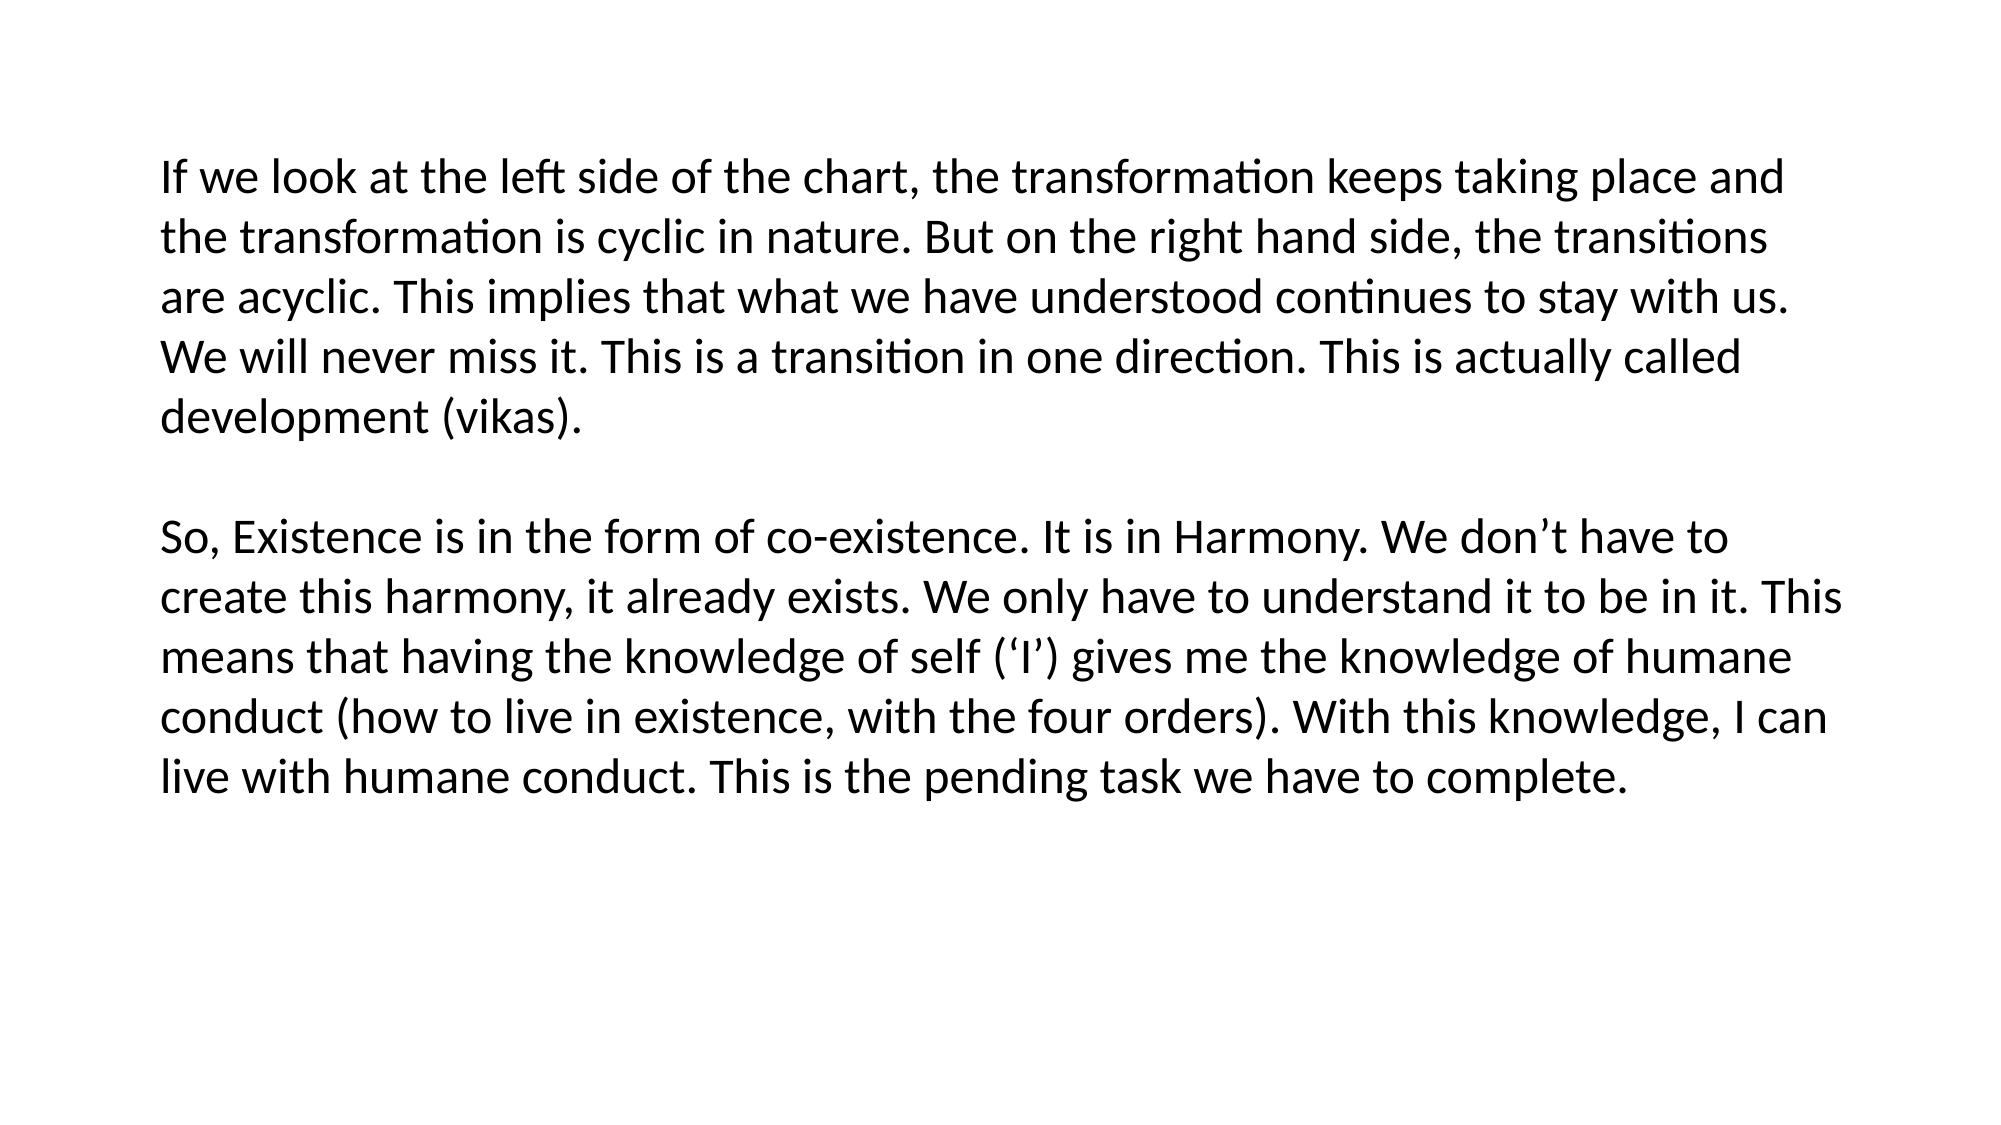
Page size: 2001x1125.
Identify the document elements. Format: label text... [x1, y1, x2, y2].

text_box If we look at the left side of the chart, the transformation keeps taking place and the transformation is cyclic in nature. But on the right hand side, the transitions are acyclic. This implies that what we have understood continues to stay with us. We will never miss it. This is a transition in one direction. This is actually called development (vikas). So, Existence is in the form of co-existence. It is in Harmony. We don’t have to create this harmony, it already exists. We only have to understand it to be in it. This means that having the knowledge of self (‘I’) gives me the knowledge of humane conduct (how to live in existence, with the four orders). With this knowledge, I can live with humane conduct. This is the pending task we have to complete. [145, 136, 1859, 812]
